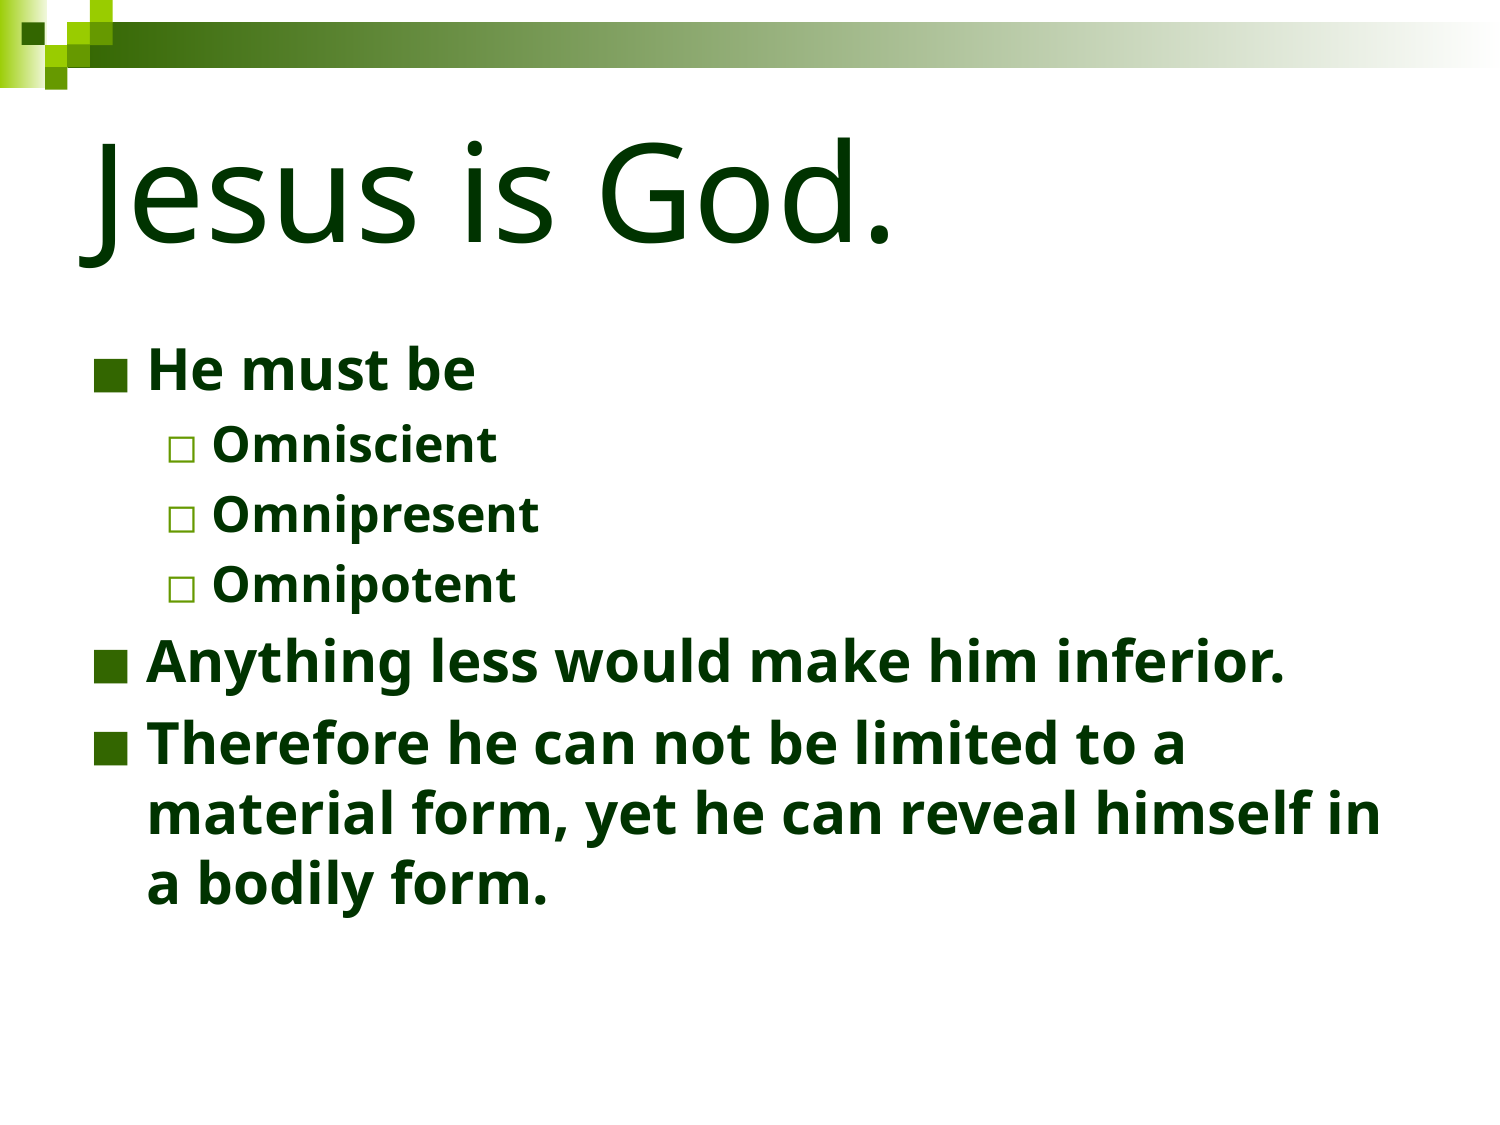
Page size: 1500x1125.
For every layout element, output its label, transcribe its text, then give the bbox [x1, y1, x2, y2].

list He must be Omniscient Omnipresent Omnipotent Anything less would make him inferior. Therefore he can not be limited to a material form, yet he can reveal himself in a bodily form. [75, 324, 1425, 963]
title Jesus is God. [75, 75, 1425, 300]
